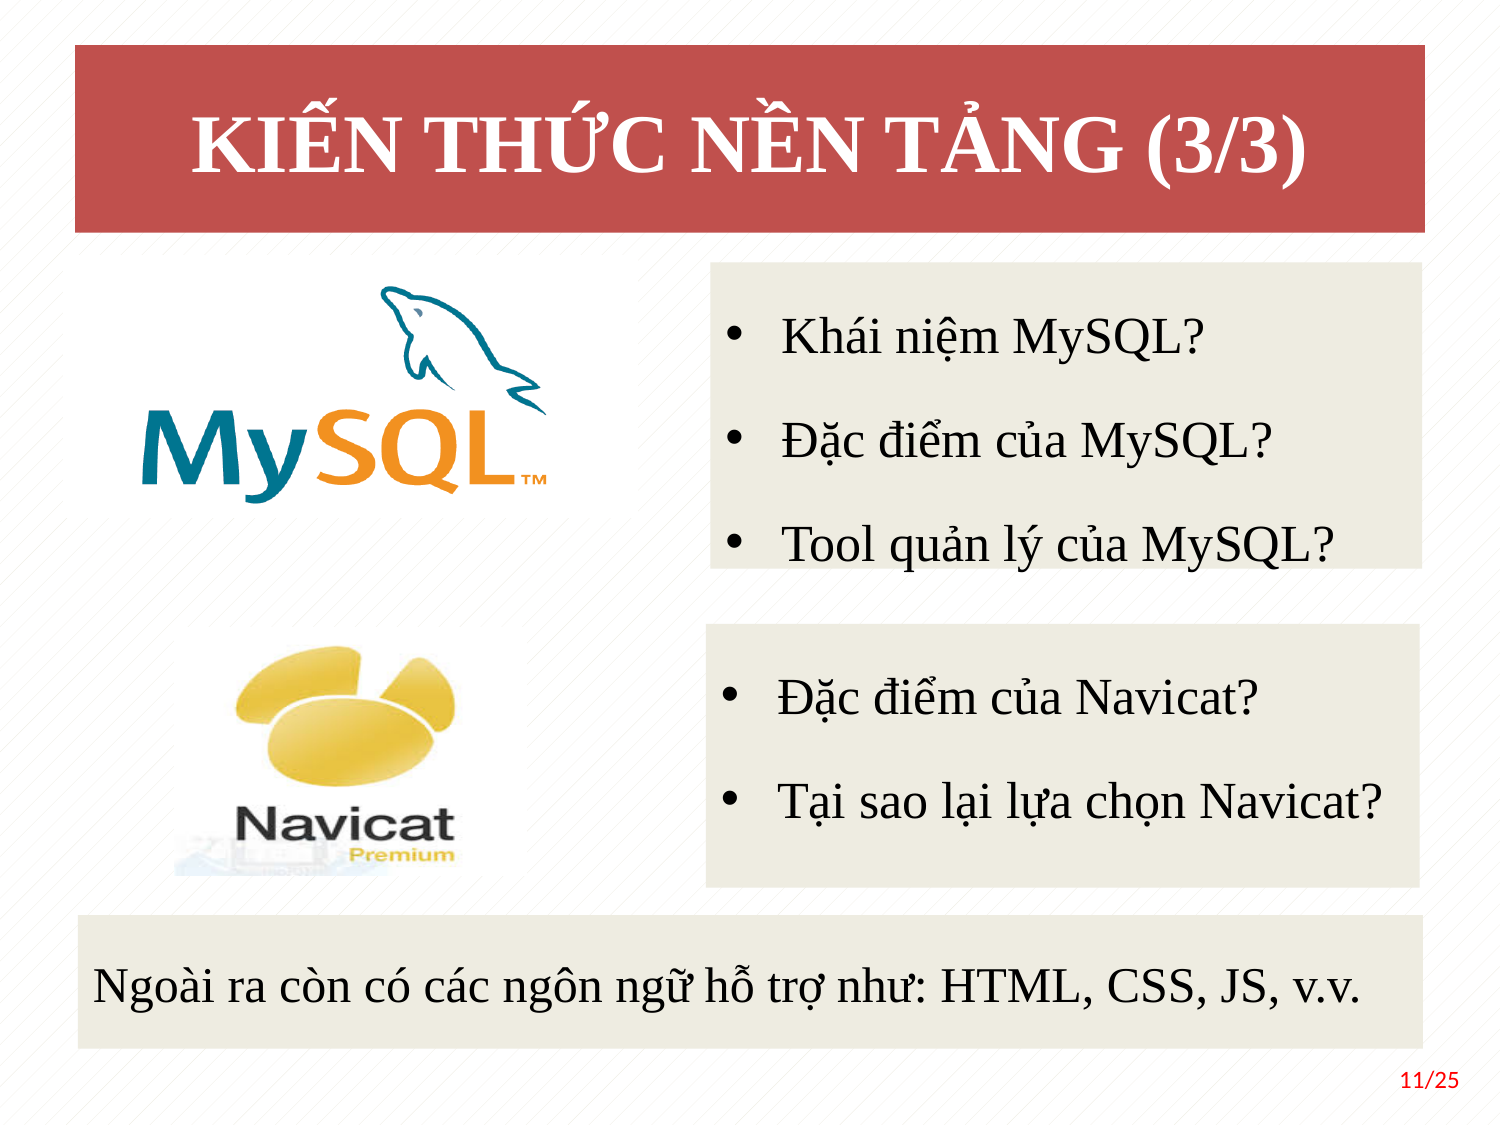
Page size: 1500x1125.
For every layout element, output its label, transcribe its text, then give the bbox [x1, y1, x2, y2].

picture [174, 627, 527, 877]
list Khái niệm MySQL? Đặc điểm của MySQL? Tool quản lý của MySQL? [710, 262, 1423, 569]
text_box Ngoài ra còn có các ngôn ngữ hỗ trợ như: HTML, CSS, JS, v.v. [77, 915, 1423, 1049]
title KIẾN THỨC NỀN TẢNG (3/3) [75, 45, 1425, 233]
picture [62, 255, 638, 518]
slide_number 11/25 [1125, 1048, 1475, 1109]
text_box Đặc điểm của Navicat? Tại sao lại lựa chọn Navicat? [705, 623, 1420, 888]
